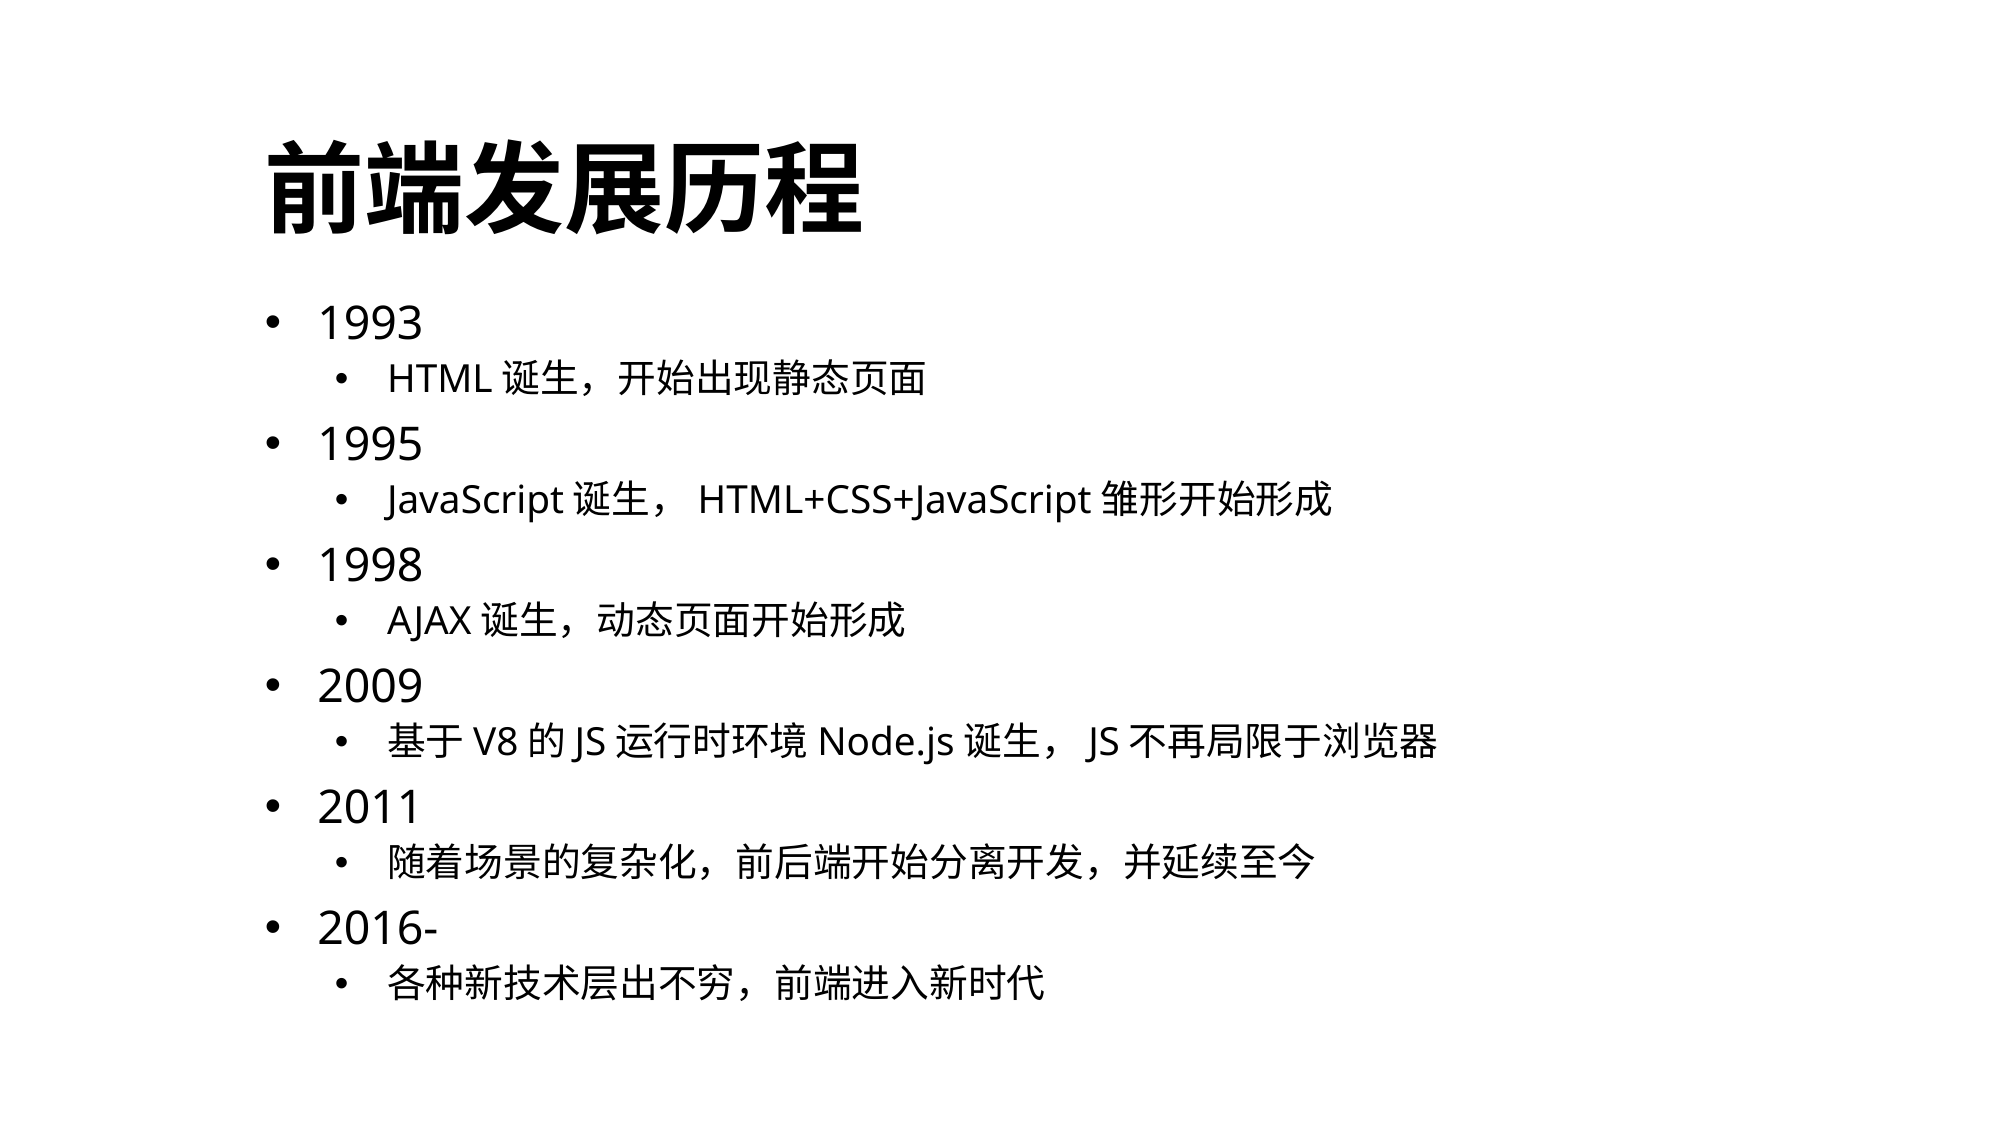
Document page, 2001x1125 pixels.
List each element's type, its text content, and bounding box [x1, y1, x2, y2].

title 前端发展历程 [249, 107, 1750, 255]
subtitle 1993 HTML诞生，开始出现静态页面 1995 JavaScript诞生，HTML+CSS+JavaScript雏形开始形成 1998 AJAX诞生，动态页面开始形成 2009 基于V8的JS运行时环境Node.js诞生，JS不再局限于浏览器 2011 随着场景的复杂化，前后端开始分离开发，并延续至今 2016- 各种新技术层出不穷，前端进入新时代 [249, 291, 1750, 1018]
